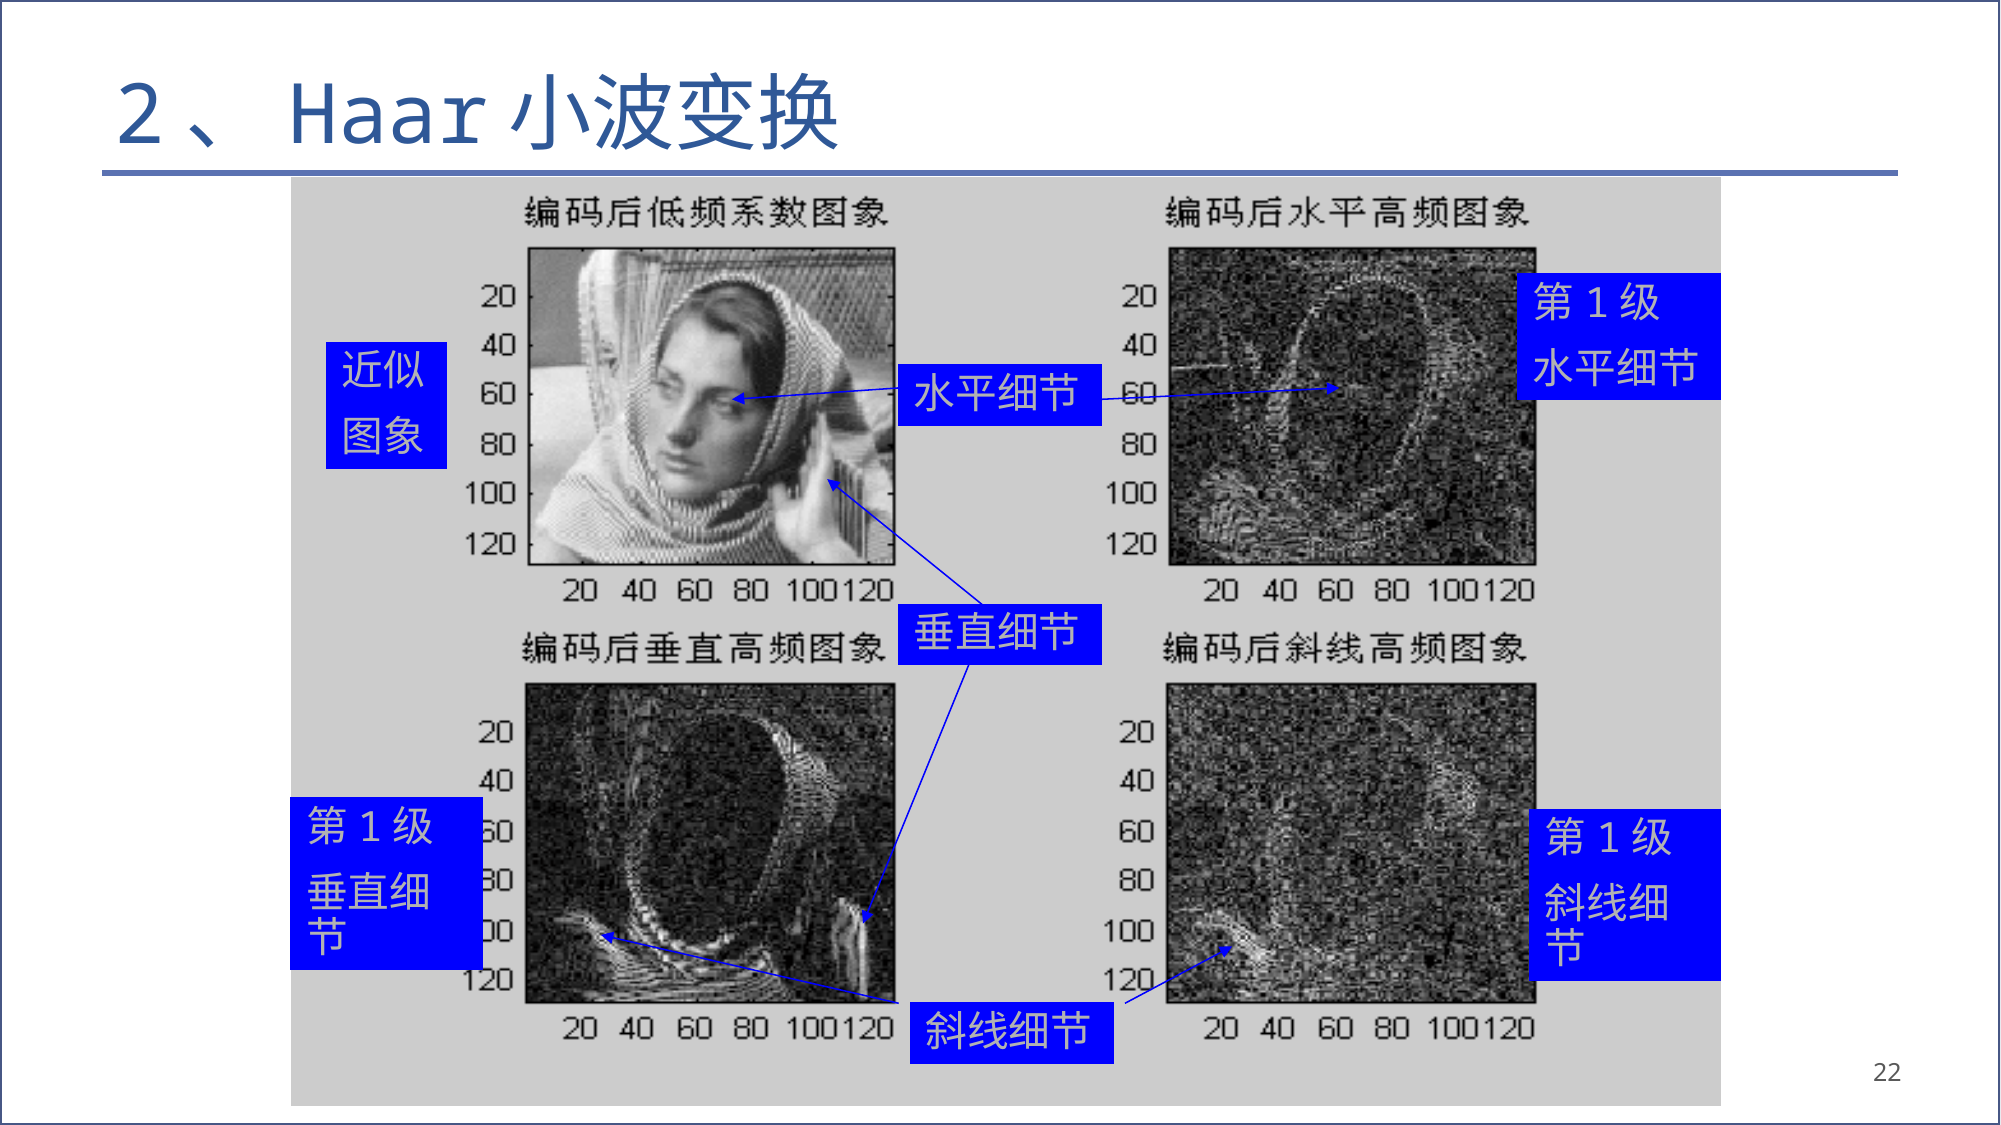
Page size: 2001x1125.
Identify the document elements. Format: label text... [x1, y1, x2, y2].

slide_number 22 [1868, 1042, 1992, 1103]
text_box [290, 176, 1721, 1107]
title 2、Haar小波变换 [99, 0, 1900, 169]
